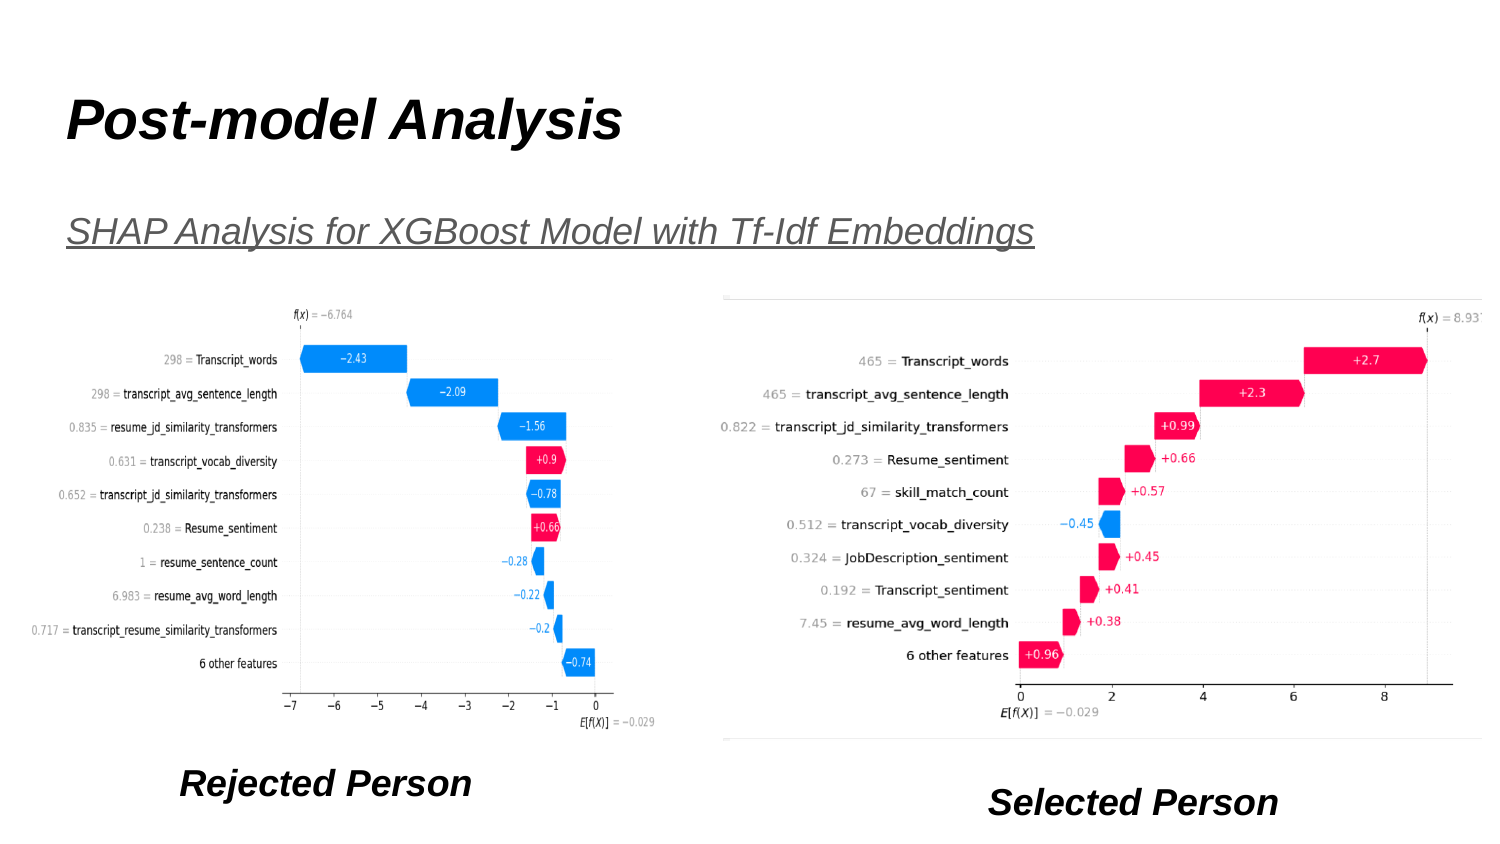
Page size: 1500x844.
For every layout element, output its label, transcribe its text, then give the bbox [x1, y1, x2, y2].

picture [718, 294, 1482, 741]
text_box Selected Person [972, 762, 1422, 829]
text_box Rejected Person [164, 750, 562, 829]
title Post-model Analysis [51, 72, 1449, 167]
list SHAP Analysis for XGBoost Model with Tf-Idf Embeddings [51, 189, 1449, 750]
picture [31, 294, 679, 741]
